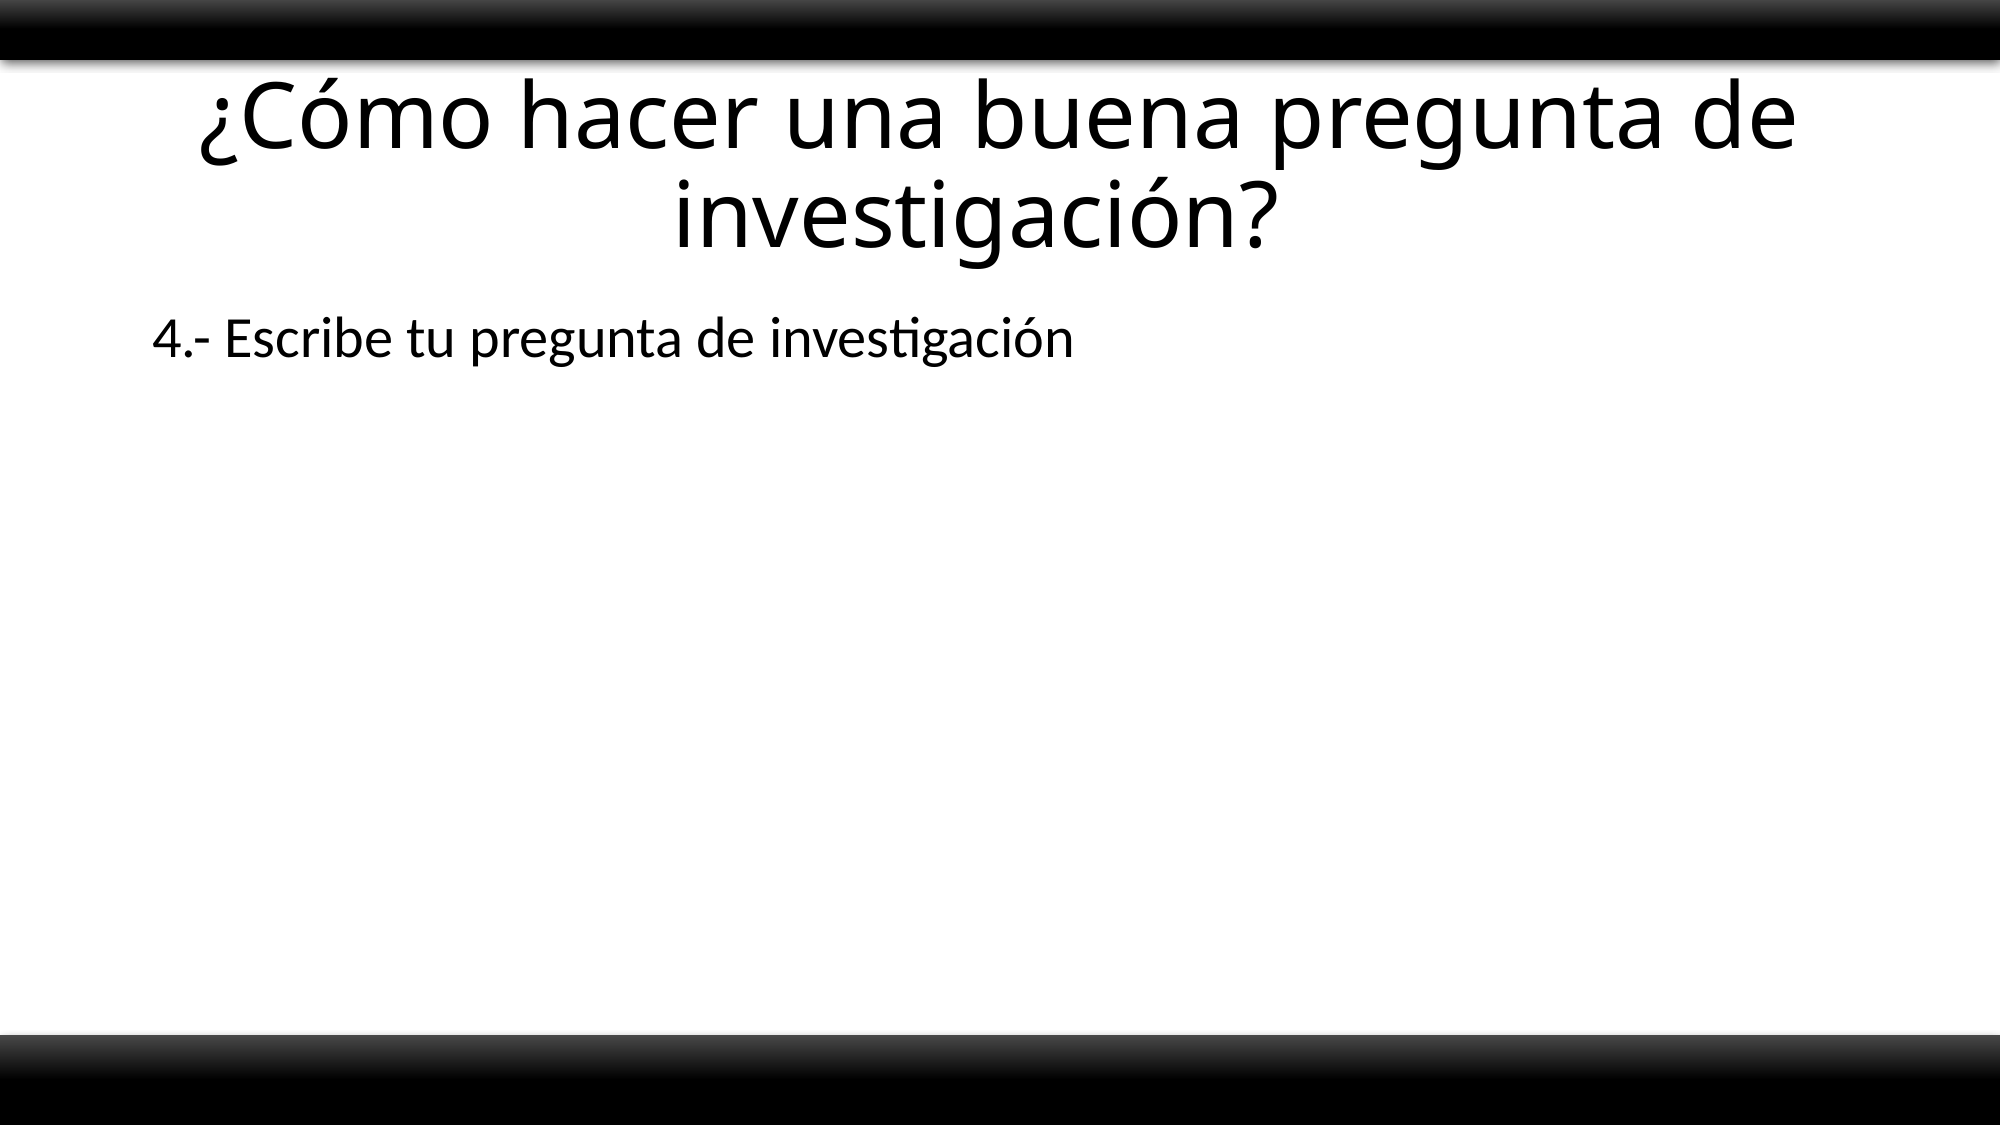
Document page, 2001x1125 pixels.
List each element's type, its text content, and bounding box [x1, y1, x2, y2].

text_box [0, 0, 2000, 60]
list 4.- Escribe tu pregunta de investigación [137, 299, 1863, 1014]
text_box [0, 1035, 2000, 1125]
title ¿Cómo hacer una buena pregunta de investigación? [137, 73, 1863, 278]
